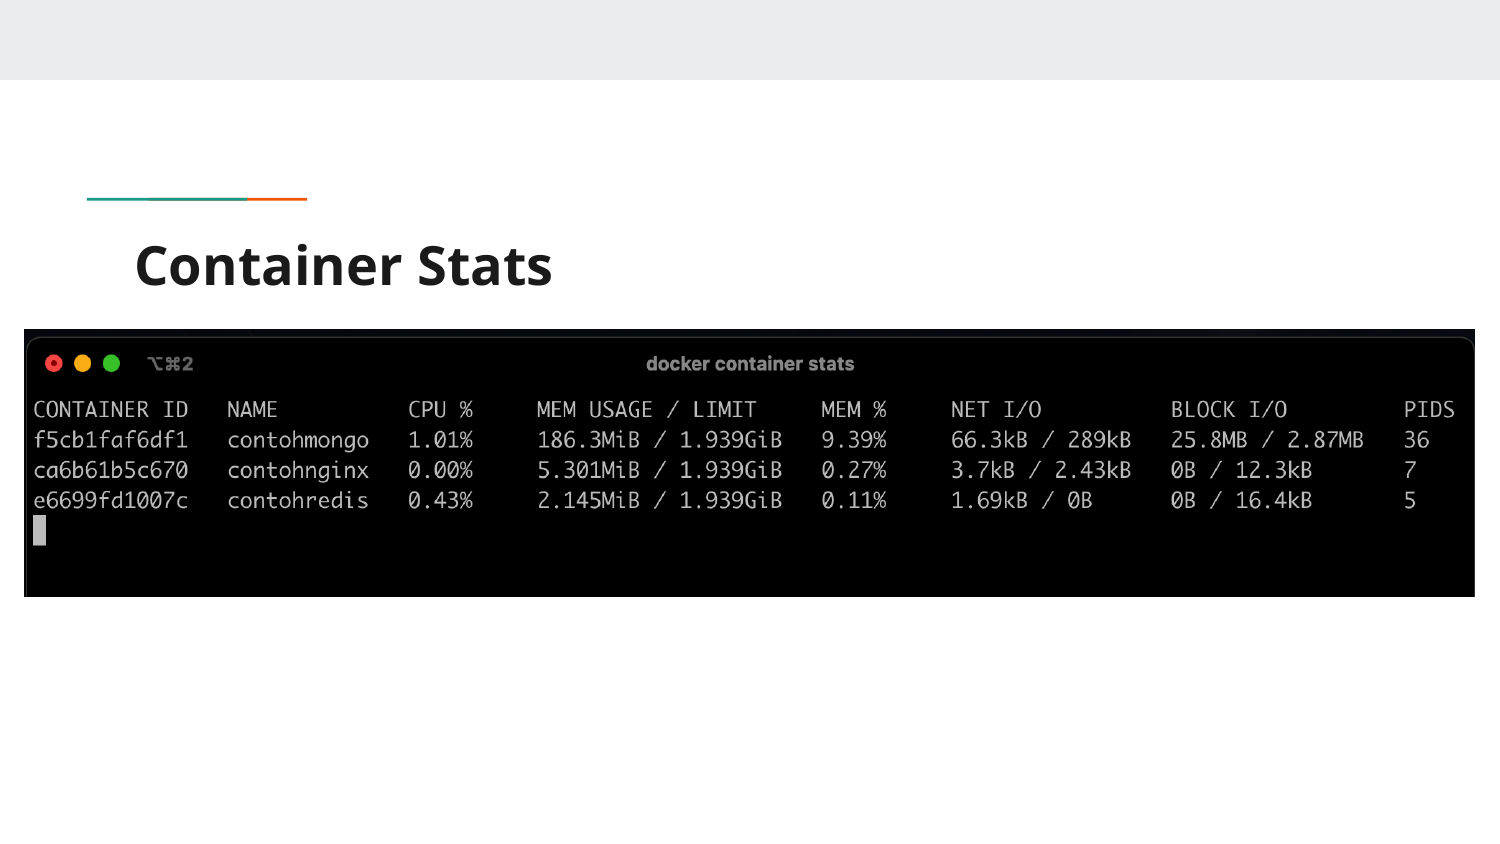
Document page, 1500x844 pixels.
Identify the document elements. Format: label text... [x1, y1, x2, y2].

picture [24, 328, 1476, 597]
title Container Stats [119, 216, 1381, 305]
